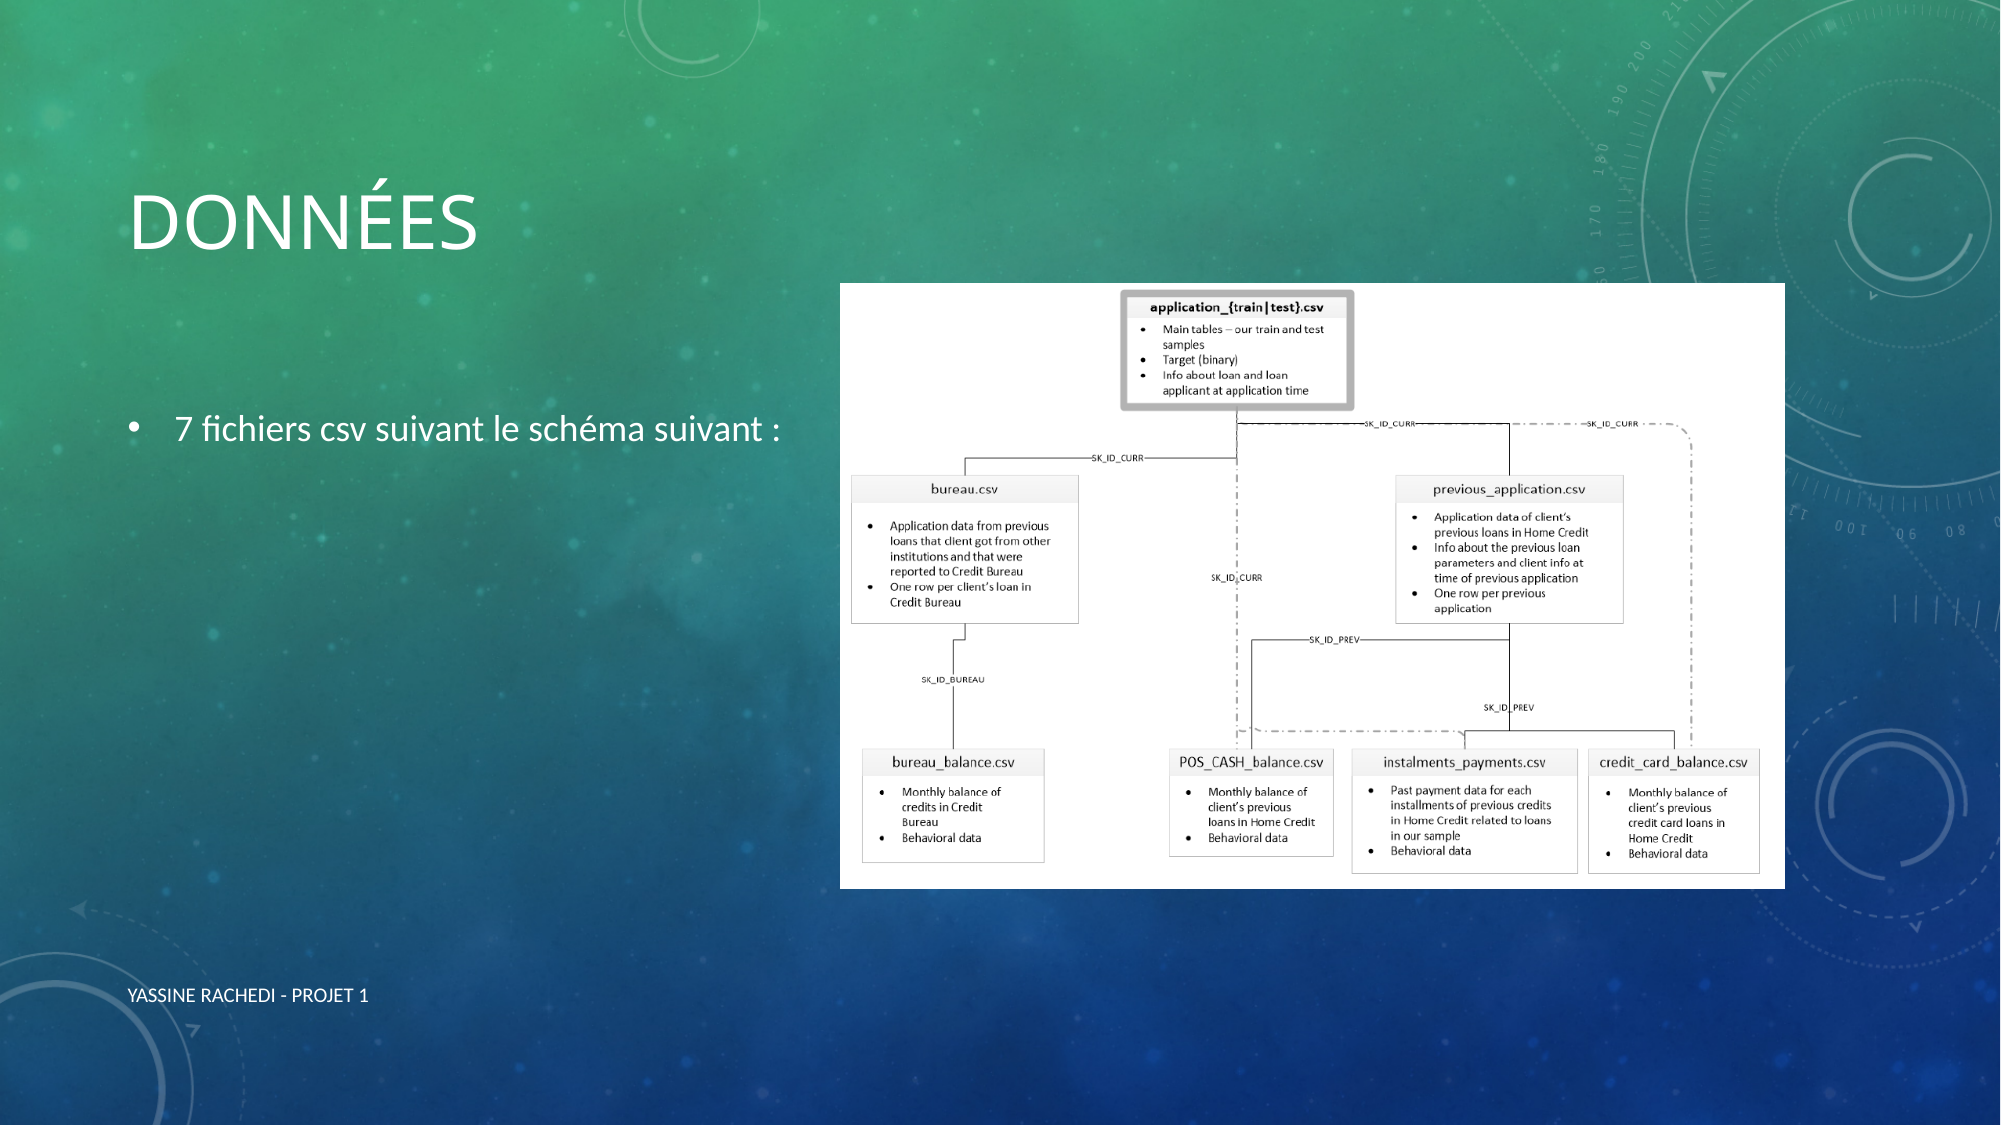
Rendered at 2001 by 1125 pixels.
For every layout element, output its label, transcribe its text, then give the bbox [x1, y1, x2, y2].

picture [0, 0, 2001, 1125]
footer YASSINE RACHEDI - PROJET 1 [112, 963, 1397, 1025]
title Données [112, 99, 1775, 339]
text_box 7 fichiers csv suivant le schéma suivant : [112, 396, 1817, 935]
